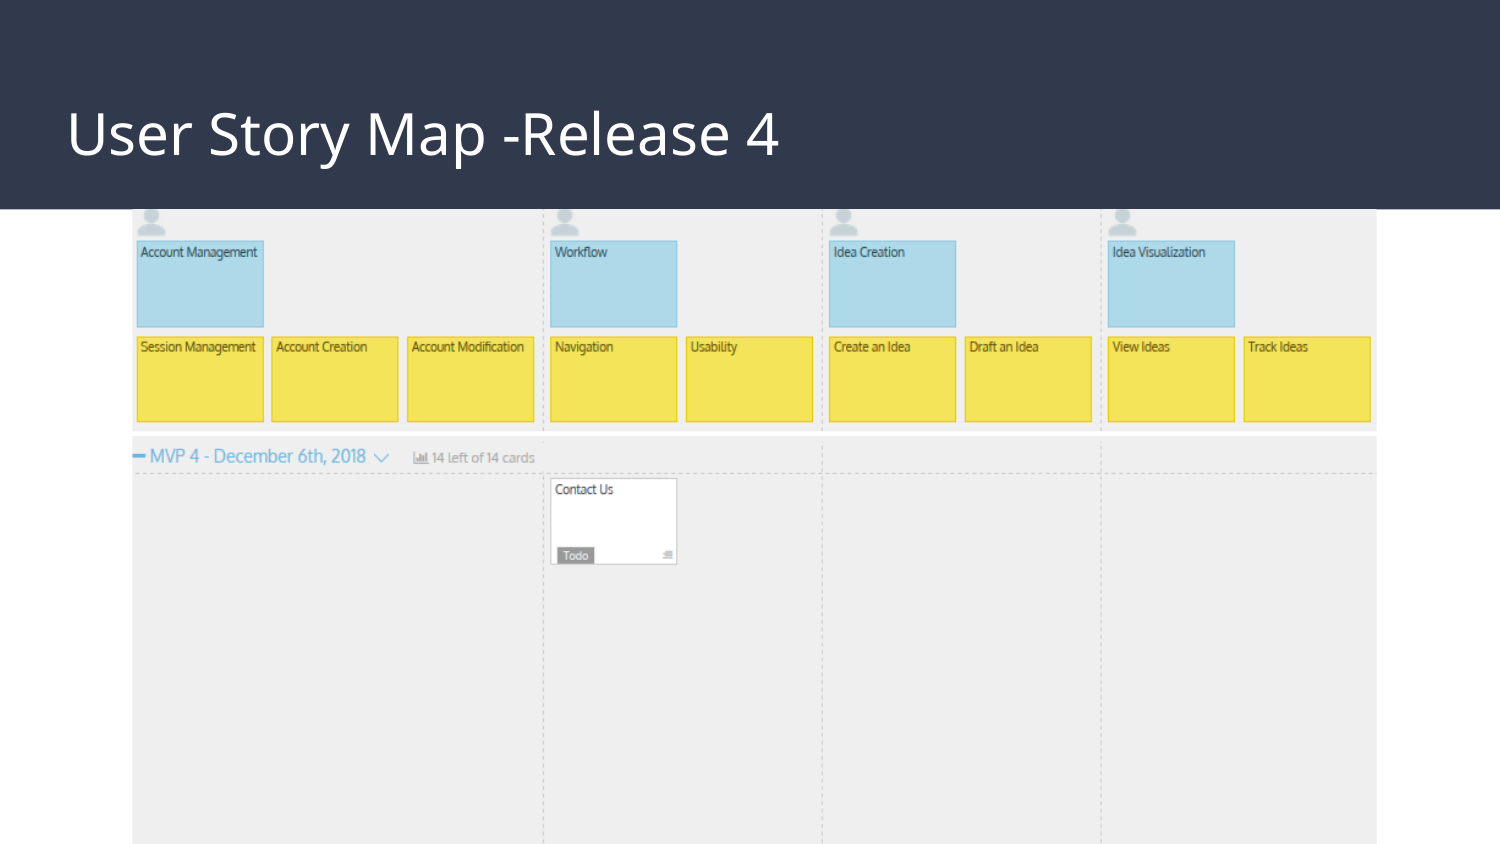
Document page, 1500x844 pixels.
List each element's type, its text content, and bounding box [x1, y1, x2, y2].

title User Story Map -Release 4 [51, 82, 1449, 185]
picture [132, 209, 1377, 844]
